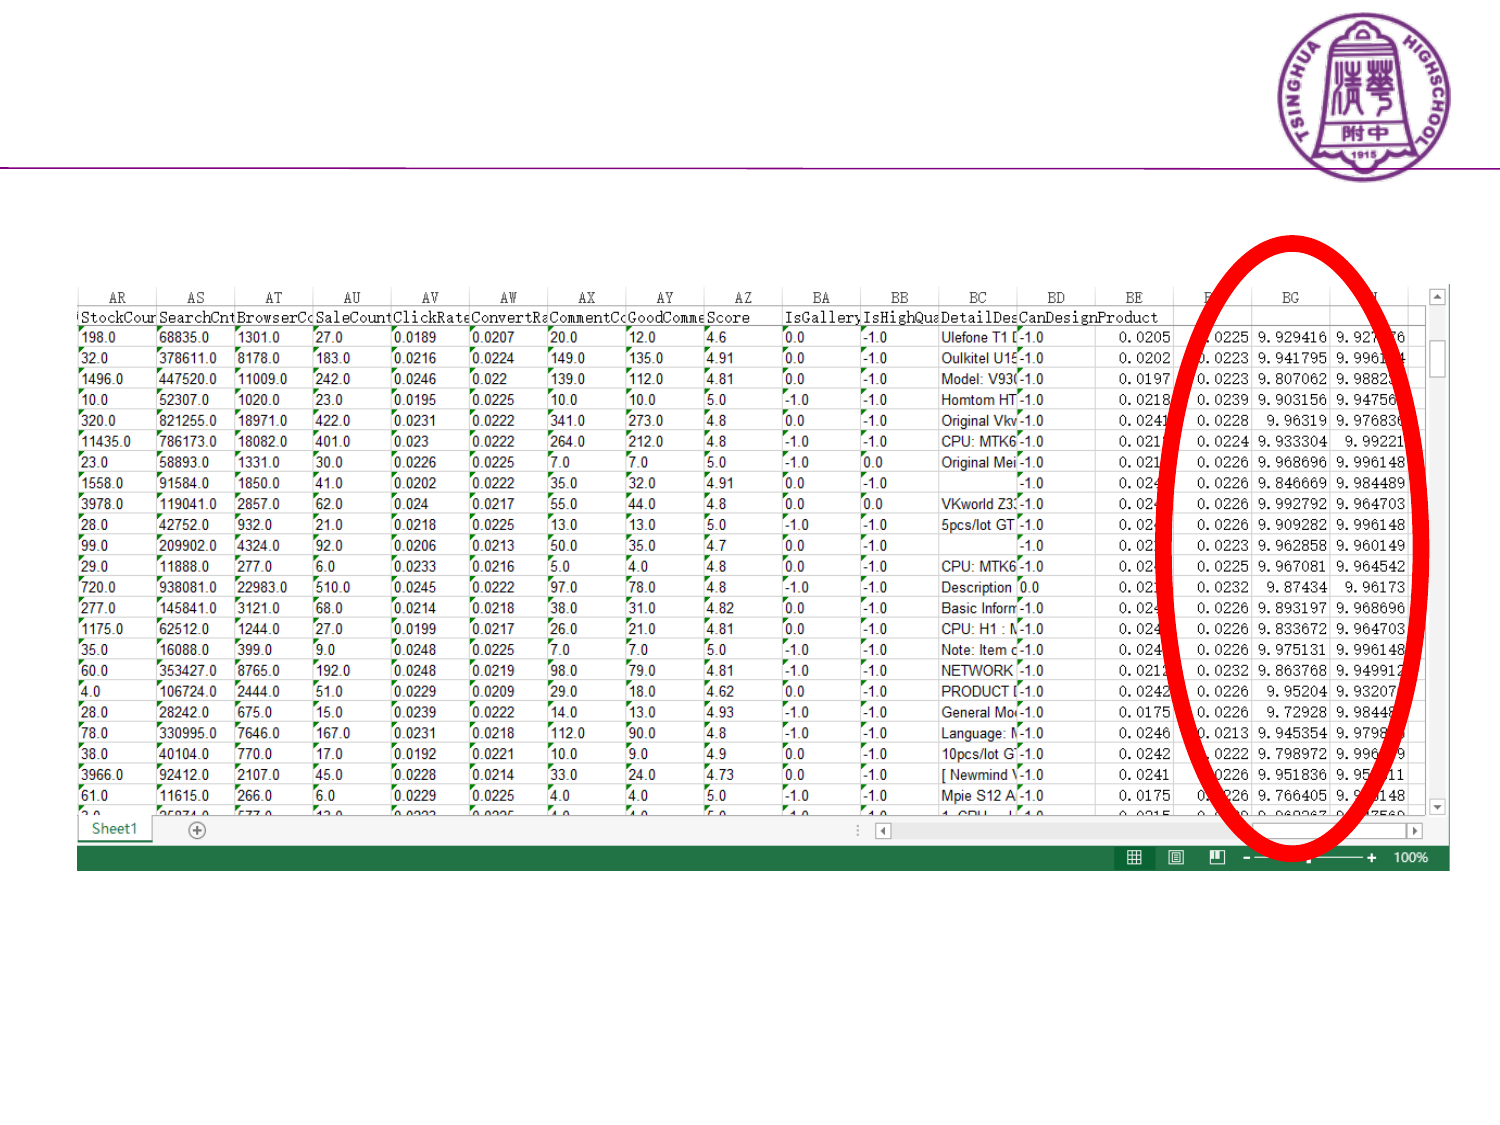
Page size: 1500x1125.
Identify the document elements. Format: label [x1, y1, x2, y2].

text_box [1226, 242, 1358, 284]
picture [77, 284, 1450, 871]
picture [1277, 12, 1451, 168]
picture [1277, 170, 1451, 183]
